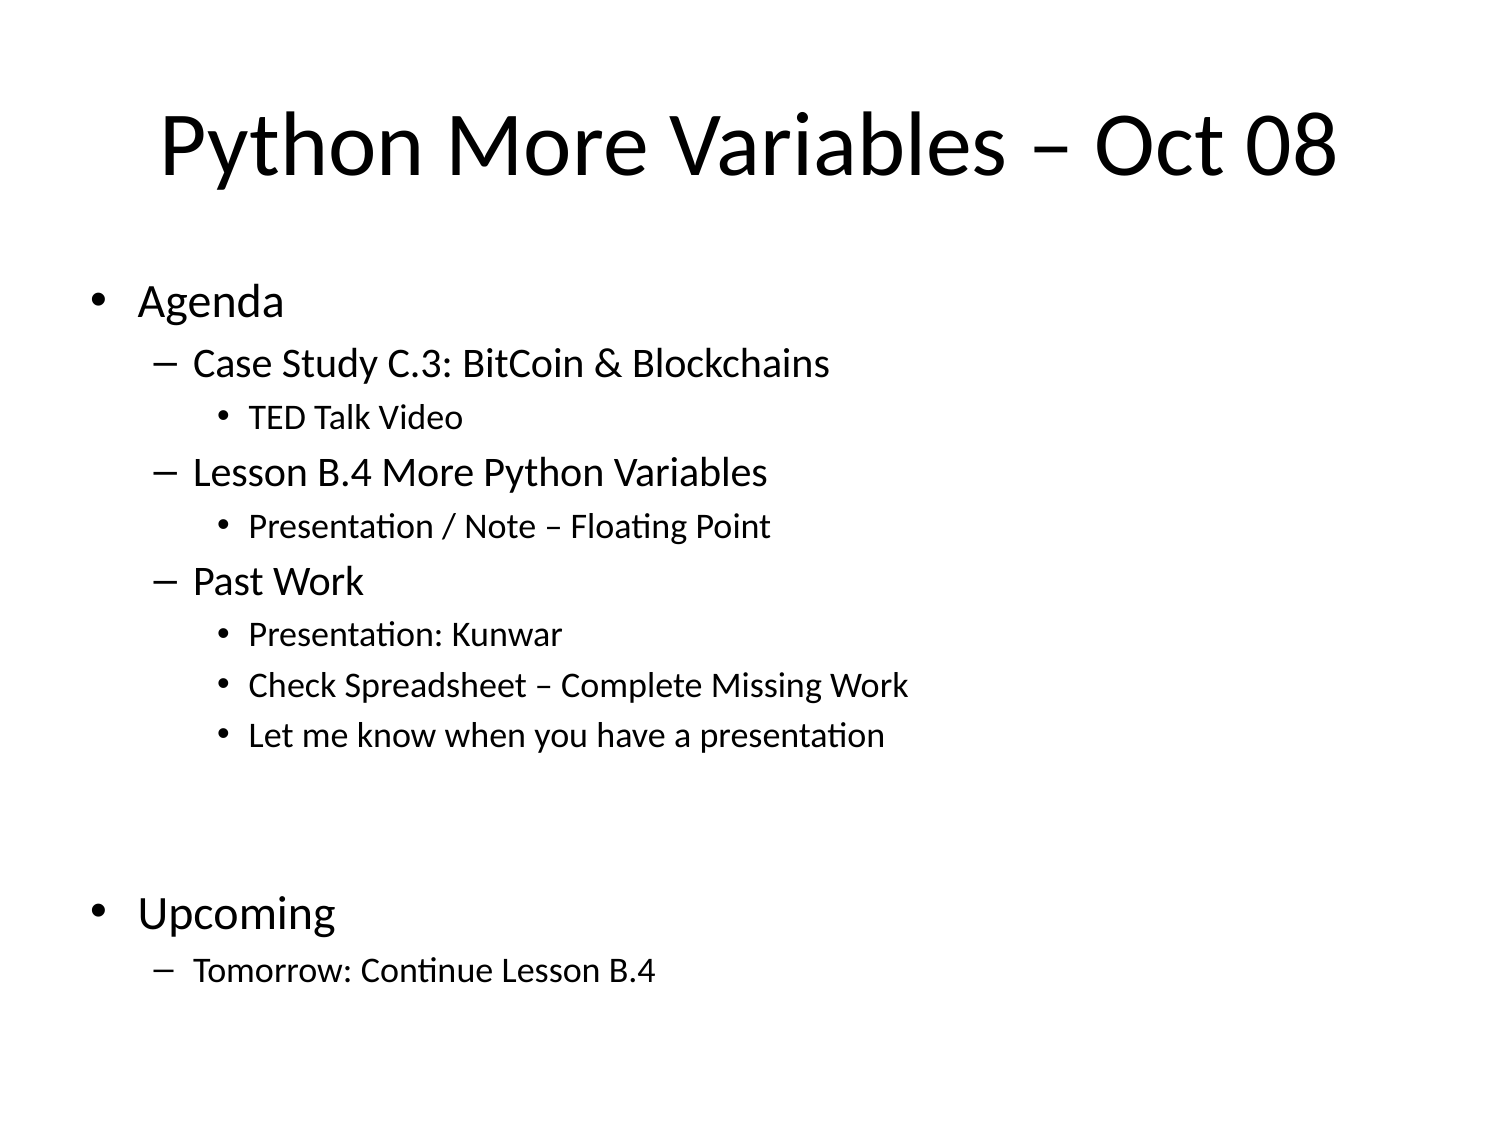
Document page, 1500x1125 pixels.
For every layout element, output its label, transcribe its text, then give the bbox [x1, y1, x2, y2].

title Python More Variables – Oct 08 [75, 45, 1425, 233]
list Agenda Case Study C.3: BitCoin & Blockchains TED Talk Video Lesson B.4 More Python Variables Presentation / Note – Floating Point Past Work Presentation: Kunwar Check Spreadsheet – Complete Missing Work Let me know when you have a presentation Upcoming Tomorrow: Continue Lesson B.4 [75, 262, 1425, 1005]
